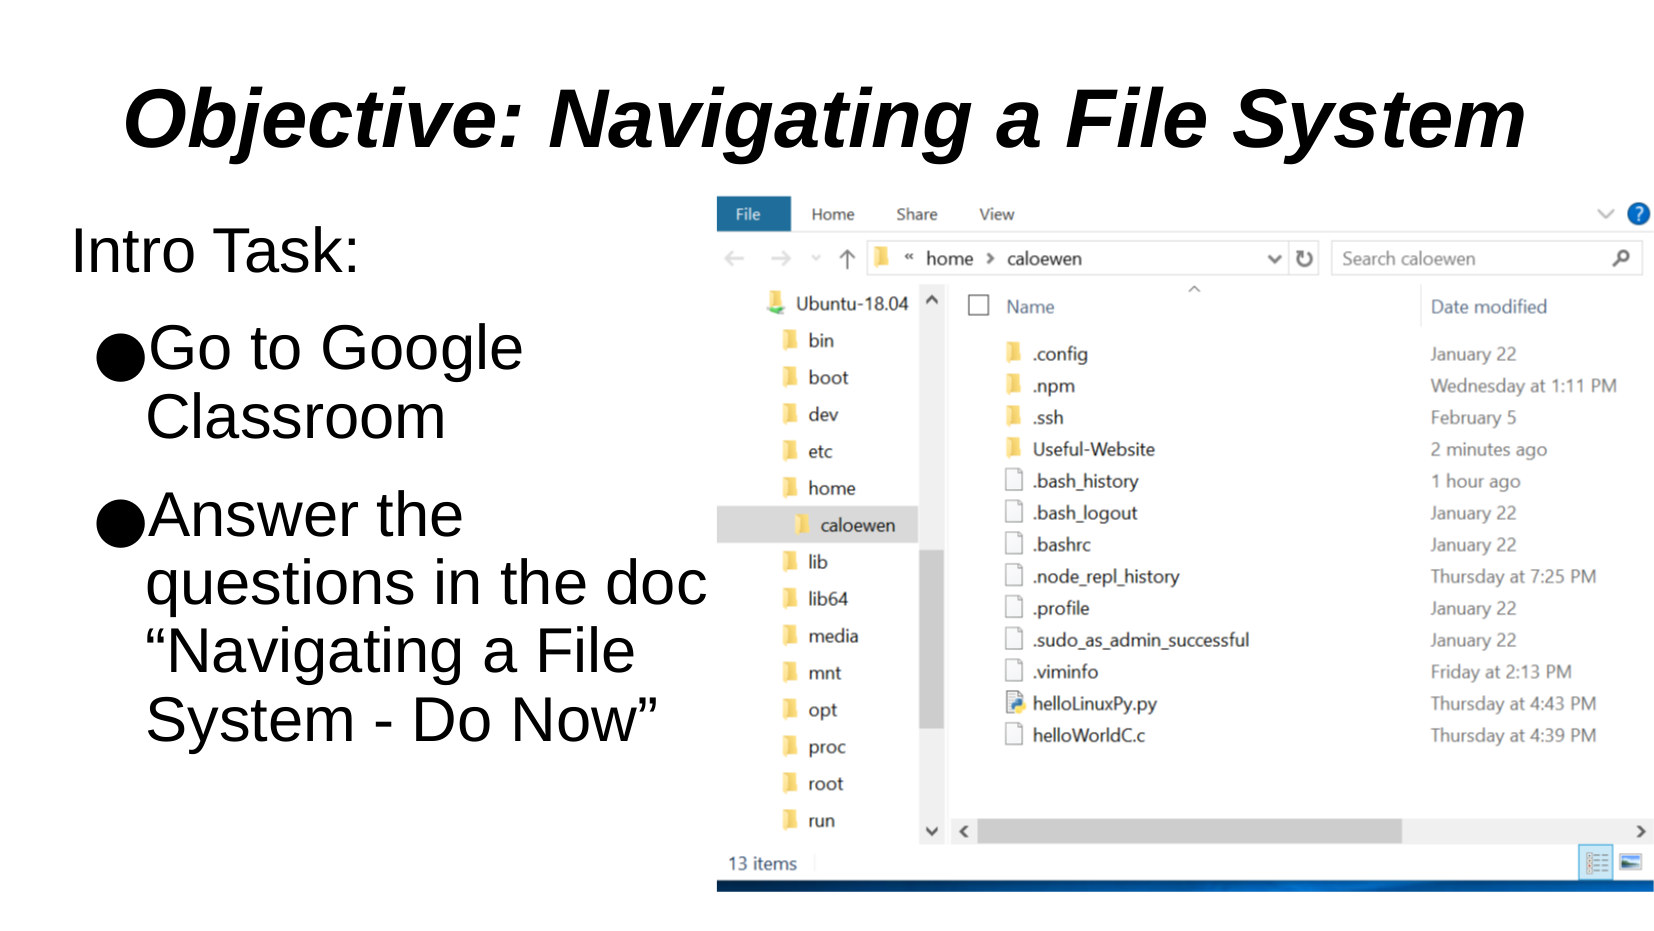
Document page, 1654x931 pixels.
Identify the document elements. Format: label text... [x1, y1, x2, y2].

text_box Intro Task: Go to Google Classroom Answer the questions in the doc “Navigating a File System - Do Now” [70, 217, 711, 885]
picture [716, 190, 1654, 892]
text_box Objective: Navigating a File System [82, 37, 1570, 191]
